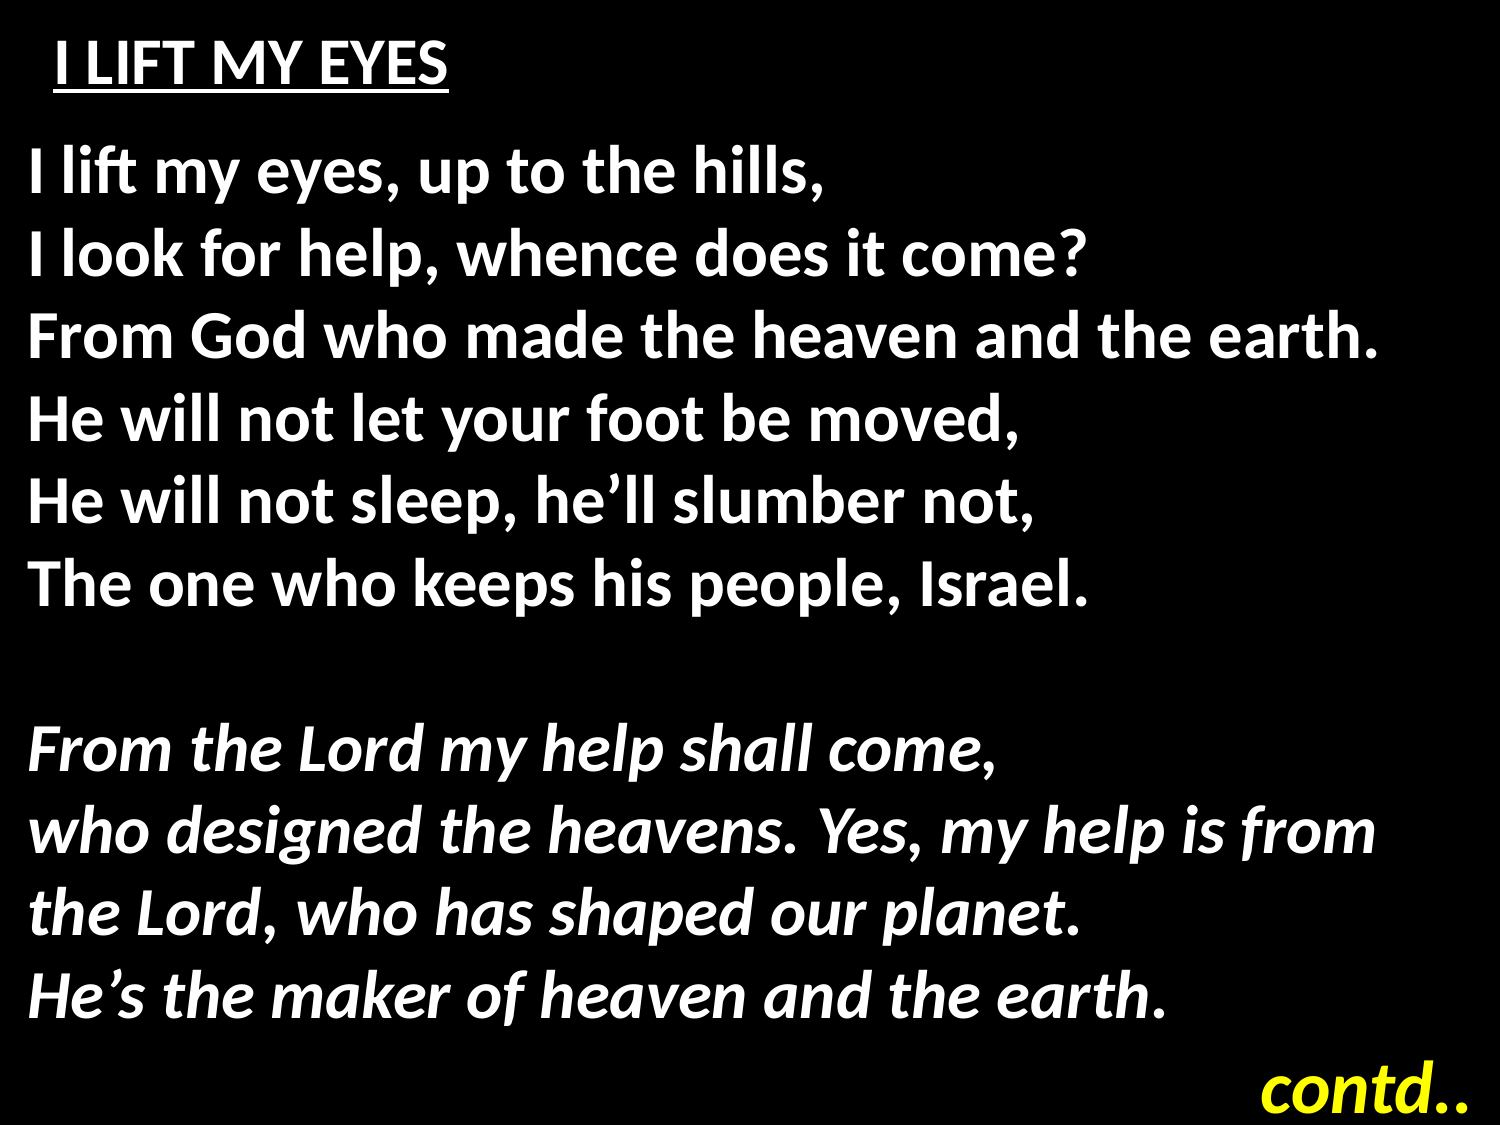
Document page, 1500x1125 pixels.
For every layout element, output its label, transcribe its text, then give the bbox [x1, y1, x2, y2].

list I lift my eyes, up to the hills, I look for help, whence does it come? From God who made the heaven and the earth. He will not let your foot be moved, He will not sleep, he’ll slumber not, The one who keeps his people, Israel. From the Lord my help shall come, who designed the heavens. Yes, my help is from the Lord, who has shaped our planet. He’s the maker of heaven and the earth. [8, 125, 1489, 1116]
title I LIFT MY EYES [10, 0, 1490, 117]
text_box contd.. [1245, 1042, 1500, 1125]
